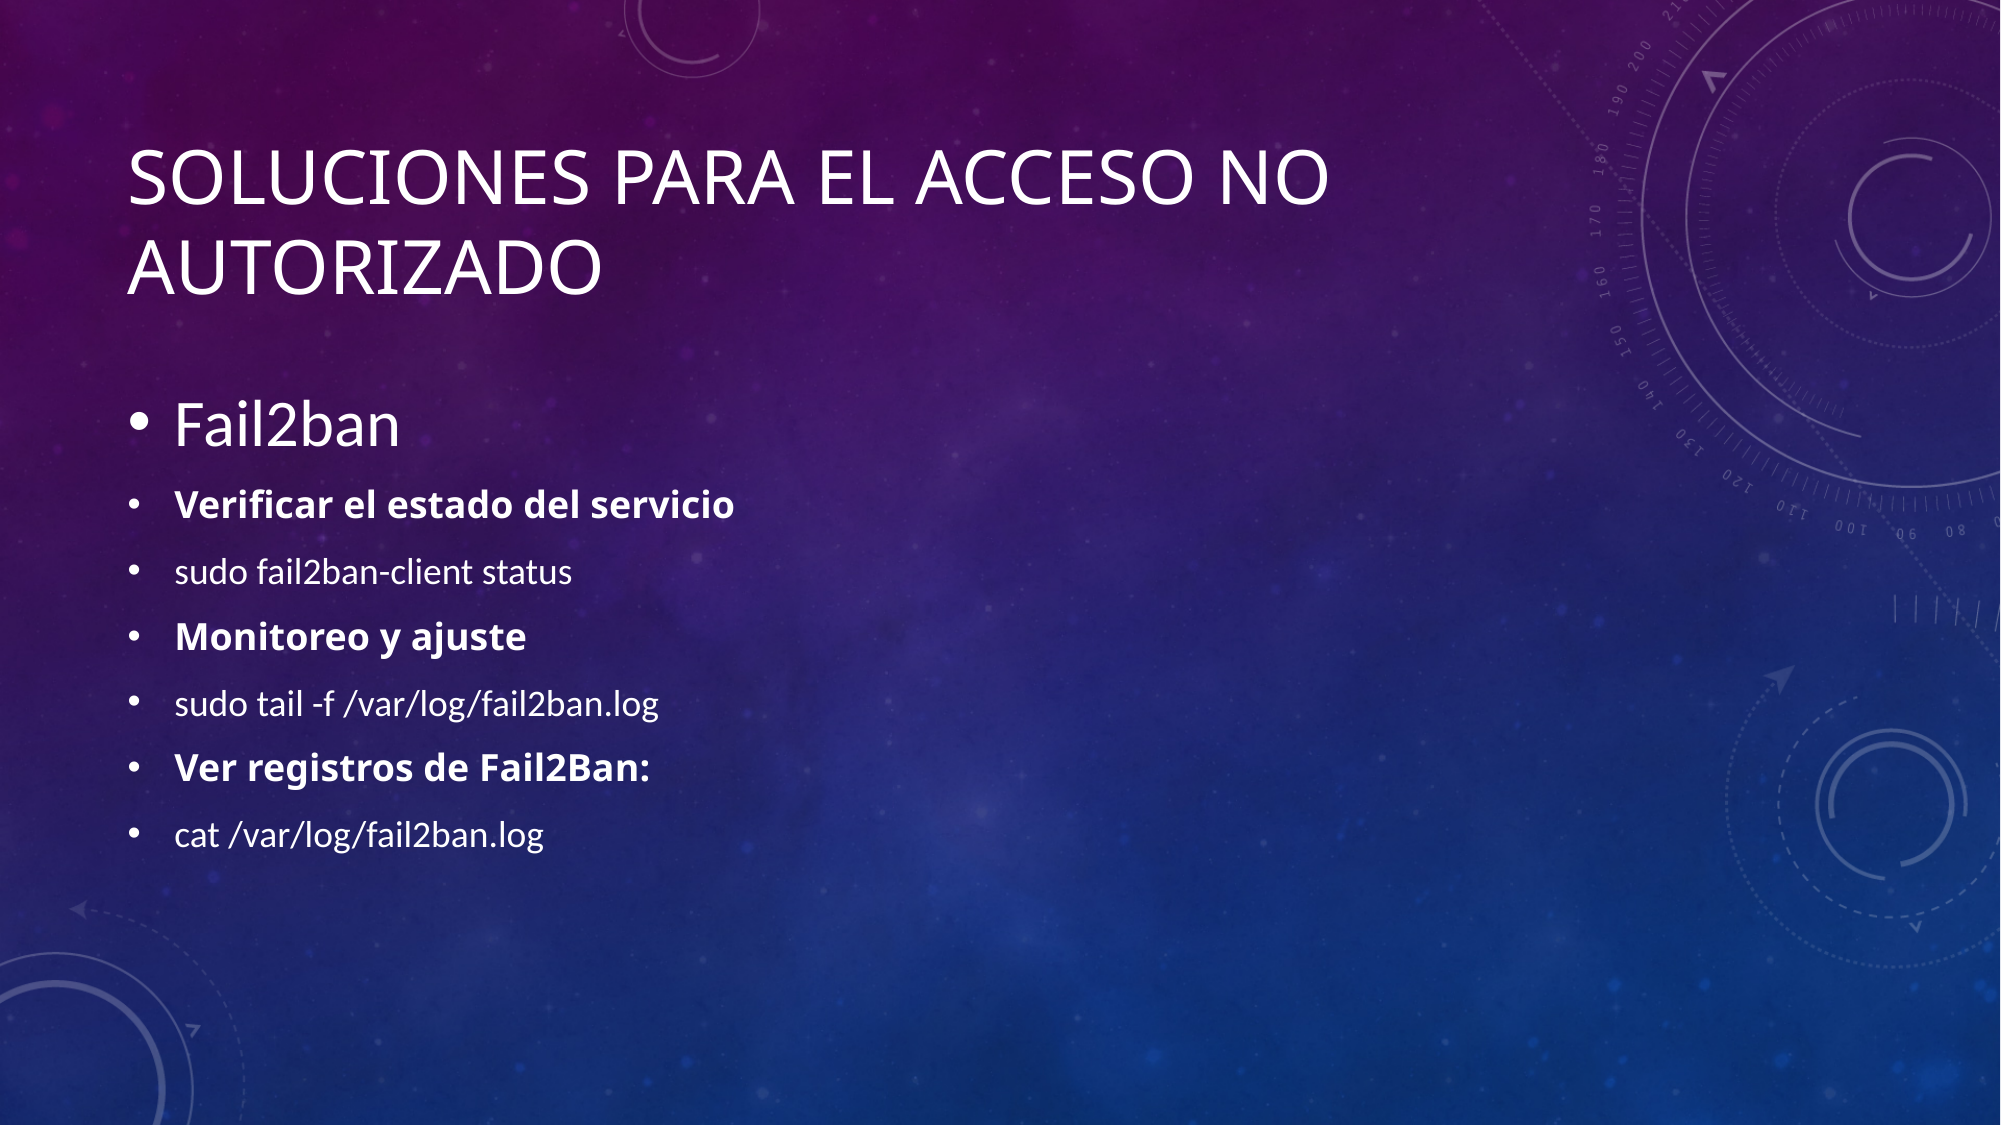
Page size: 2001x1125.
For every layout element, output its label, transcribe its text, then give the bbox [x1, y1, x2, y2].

picture [0, 0, 2001, 1125]
title Soluciones para el acceso no autorizado [112, 99, 1775, 339]
list Fail2ban Verificar el estado del servicio sudo fail2ban-client status Monitoreo y ajuste sudo tail -f /var/log/fail2ban.log Ver registros de Fail2Ban: cat /var/log/fail2ban.log [112, 351, 1775, 950]
